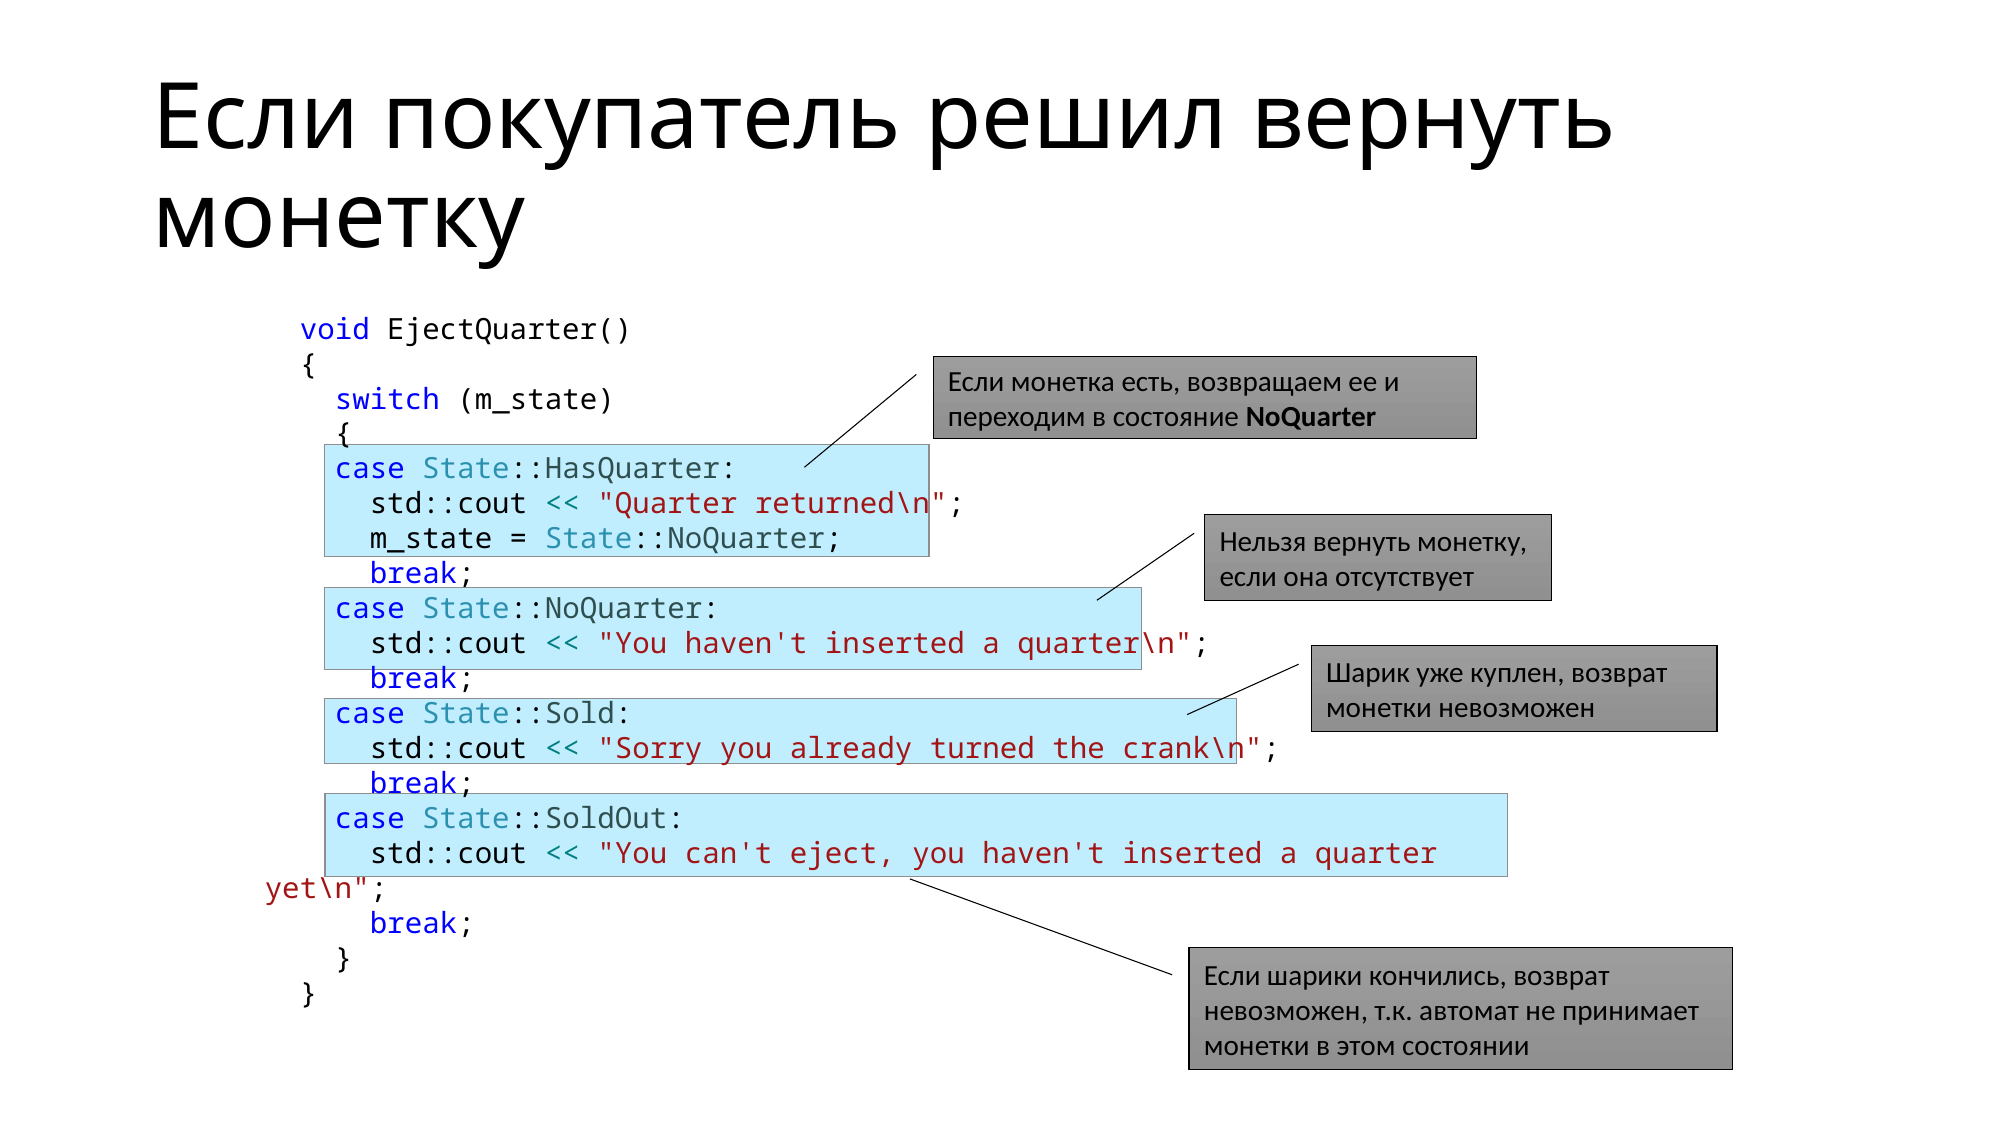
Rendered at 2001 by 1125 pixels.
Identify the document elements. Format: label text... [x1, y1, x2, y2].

text_box Нельзя вернуть монетку, если она отсутствует [1204, 514, 1552, 601]
text_box Если шарики кончились, возврат невозможен, т.к. автомат не принимает монетки в этом состоянии [1188, 947, 1733, 1070]
text_box void EjectQuarter() { switch (m_state) { case State::HasQuarter: std::cout << "Quarter returned\n"; m_state = State::NoQuarter; break; case State::NoQuarter: std::cout << "You haven't inserted a quarter\n"; break; case State::Sold: std::cout << "Sorry you already turned the crank\n"; break; case State::SoldOut: std::cout << "You can't eject, you haven't inserted a quarter yet\n"; break; } } [249, 302, 1508, 1017]
text_box Шарик уже куплен, возврат монетки невозможен [1311, 645, 1718, 732]
title Если покупатель решил вернуть монетку [137, 59, 1863, 278]
text_box Если монетка есть, возвращаем ее и переходим в состояние NoQuarter [933, 356, 1477, 439]
